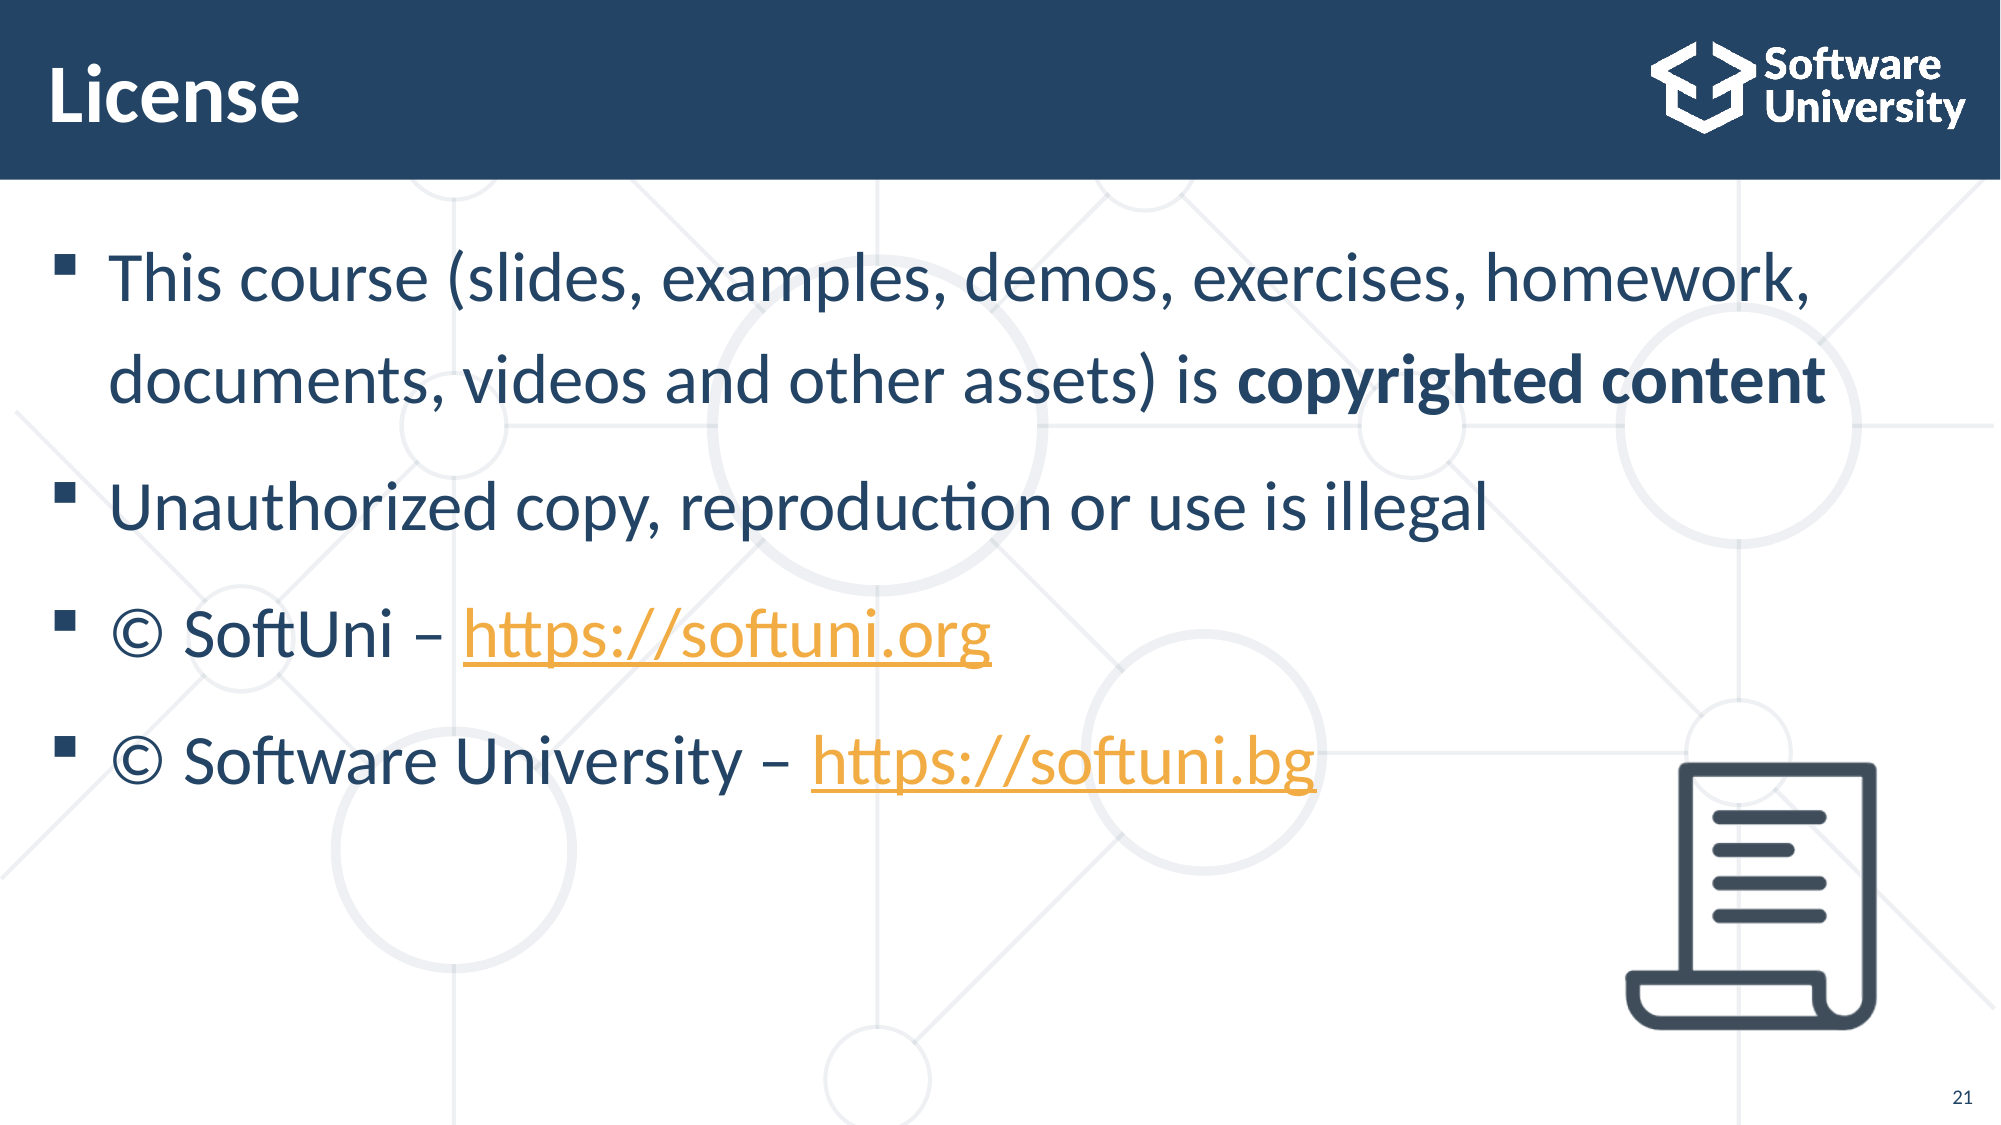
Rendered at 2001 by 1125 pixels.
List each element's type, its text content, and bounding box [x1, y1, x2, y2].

picture [1598, 728, 1916, 1065]
picture [1651, 41, 1966, 134]
title License [31, 16, 1625, 162]
slide_number 21 [1927, 1067, 1989, 1117]
list This course (slides, examples, demos, exercises, homework, documents, videos and other assets) is copyrighted content Unauthorized copy, reproduction or use is illegal © SoftUni – https://softuni.org © Software University – https://softuni.bg [31, 208, 1970, 1104]
